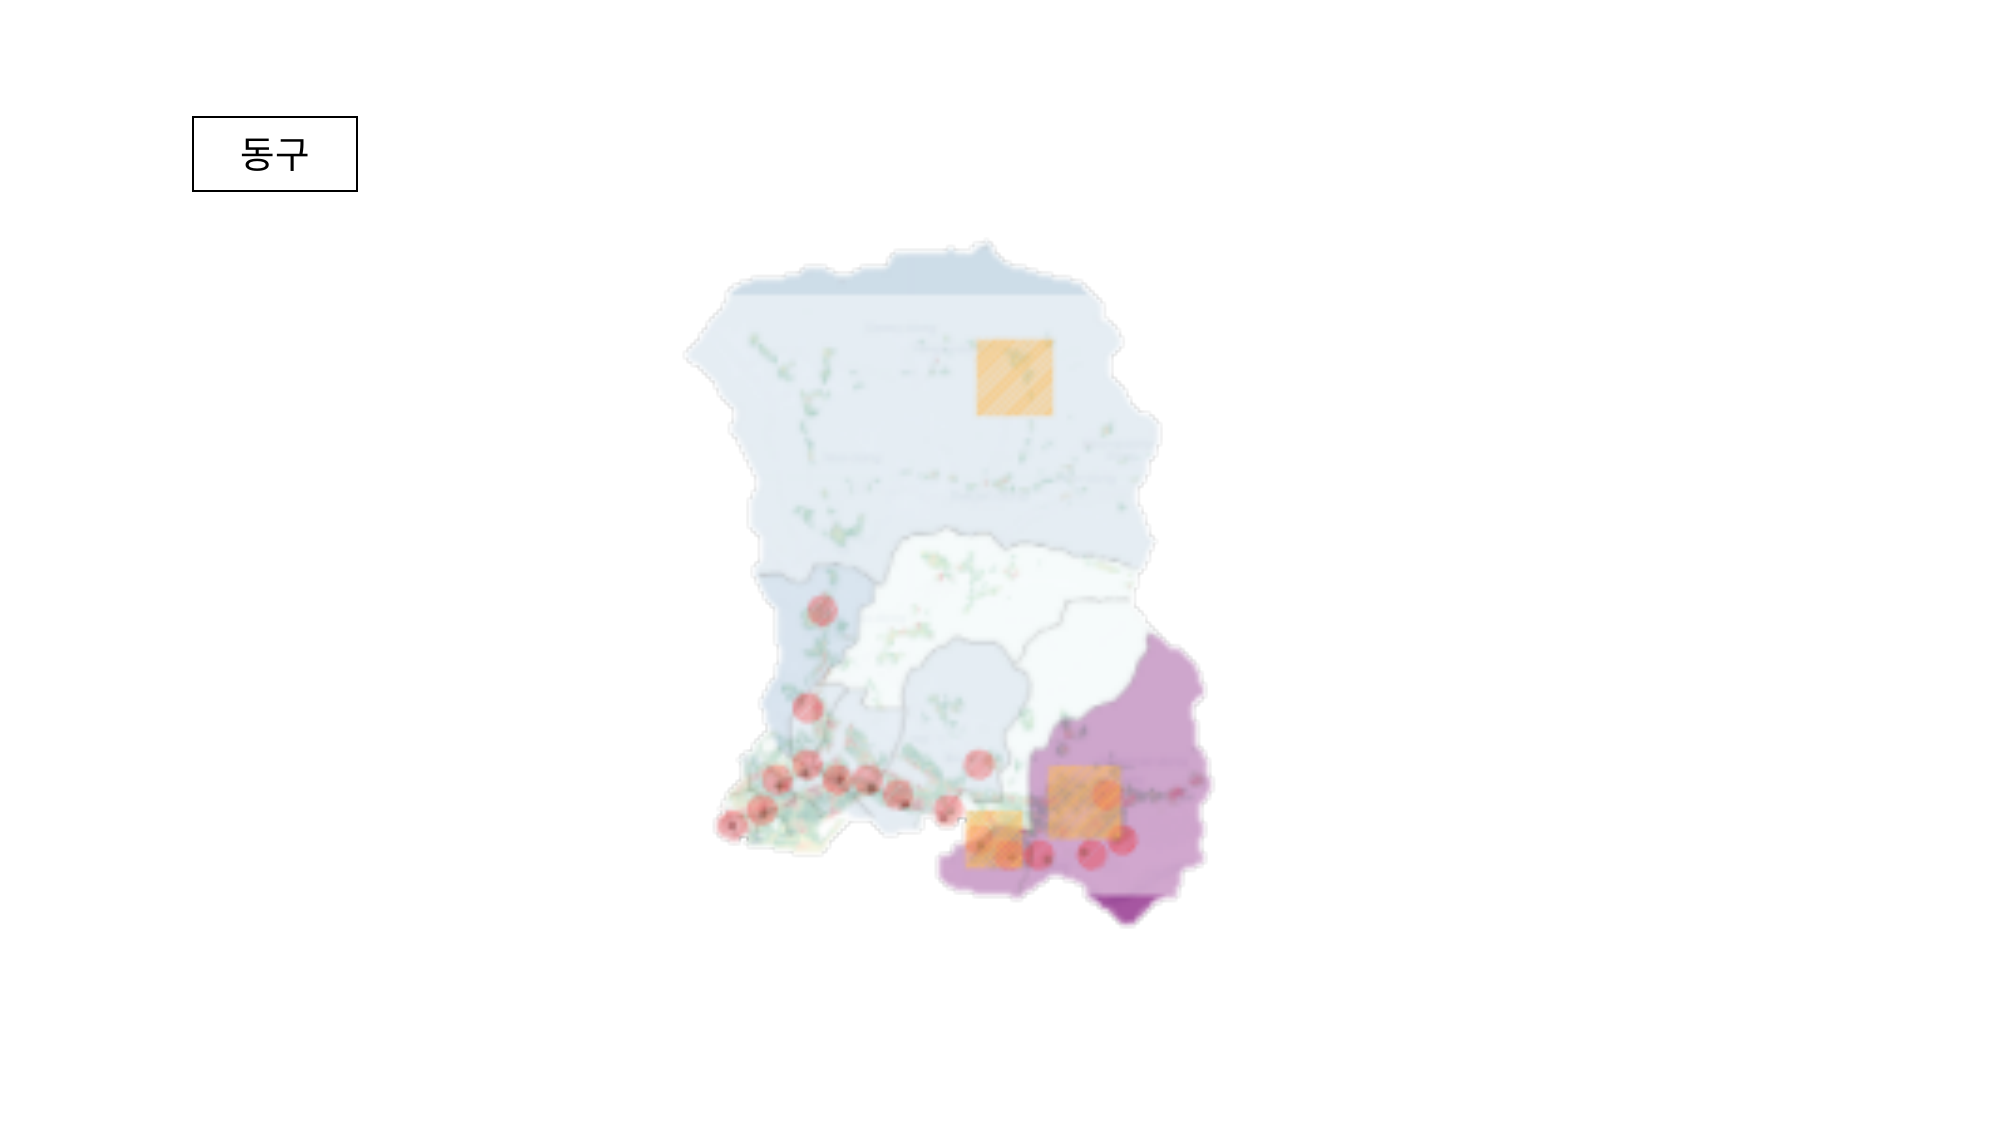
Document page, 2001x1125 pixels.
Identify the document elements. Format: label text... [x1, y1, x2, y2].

text_box 동구 [192, 116, 358, 192]
picture [621, 202, 1272, 945]
